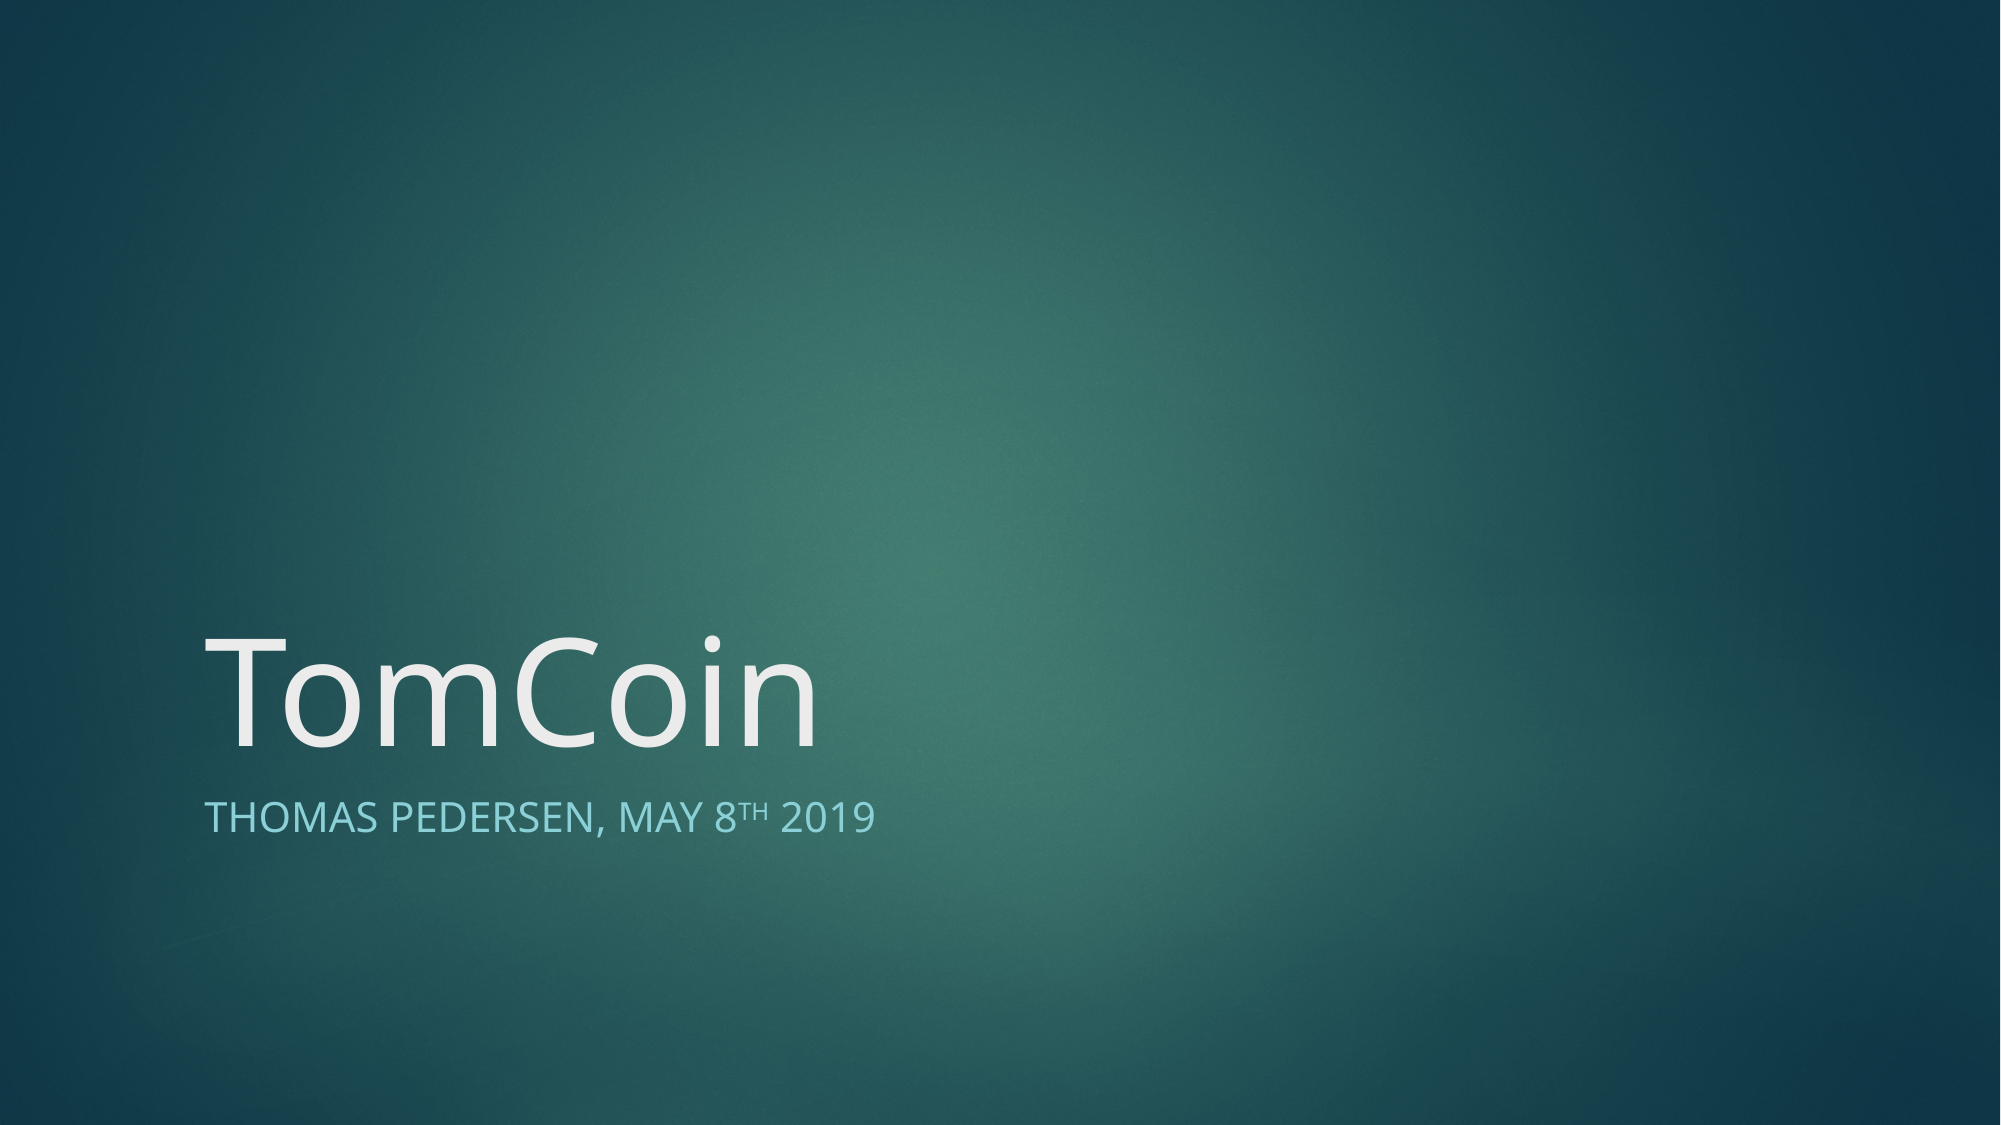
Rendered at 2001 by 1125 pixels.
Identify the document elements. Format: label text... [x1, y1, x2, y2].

subtitle Thomas Pedersen, MAY 8th 2019 [189, 783, 1638, 925]
title TomCoin [189, 237, 1638, 783]
